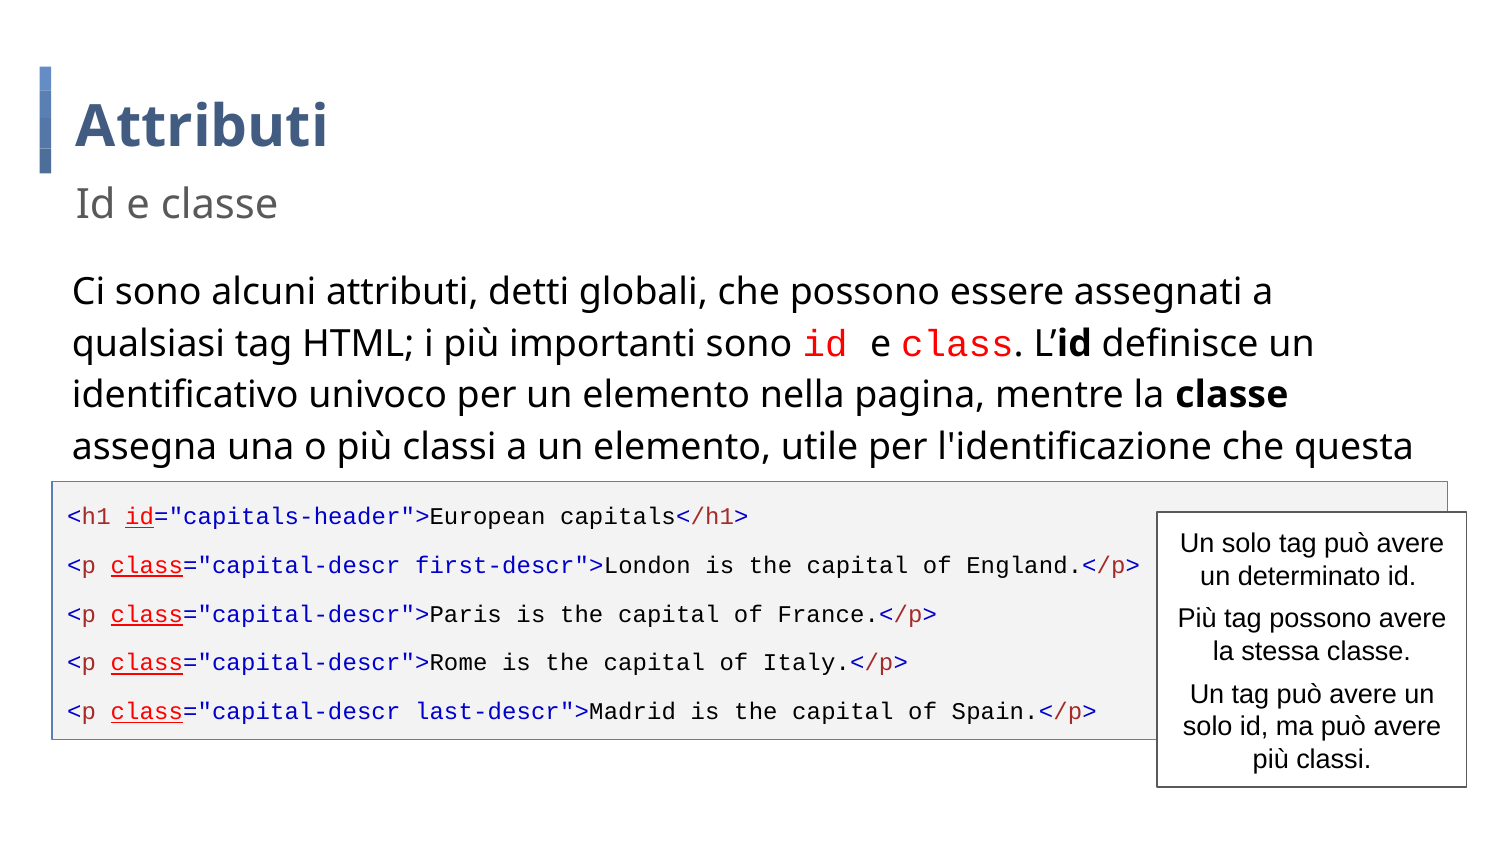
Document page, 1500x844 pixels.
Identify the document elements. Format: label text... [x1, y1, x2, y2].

text_box Ci sono alcuni attributi, detti globali, che possono essere assegnati a qualsiasi tag HTML; i più importanti sono id e class. L’id definisce un identificativo univoco per un elemento nella pagina, mentre la classe assegna una o più classi a un elemento, utile per l'identificazione che questa volta non è univoca. [56, 245, 1453, 512]
title Attributi [60, 72, 1449, 154]
text_box Un solo tag può avere un determinato id. Più tag possono avere la stessa classe. Un tag può avere un solo id, ma può avere più classi. [1157, 512, 1467, 787]
text_box <h1 id="capitals-header">European capitals</h1> <p class="capital-descr first-descr">London is the capital of England.</p> <p class="capital-descr">Paris is the capital of France.</p> <p class="capital-descr">Rome is the capital of Italy.</p> <p class="capital-descr last-descr">Madrid is the capital of Spain.</p> [52, 481, 1448, 740]
subtitle Id e classe [60, 154, 1449, 228]
